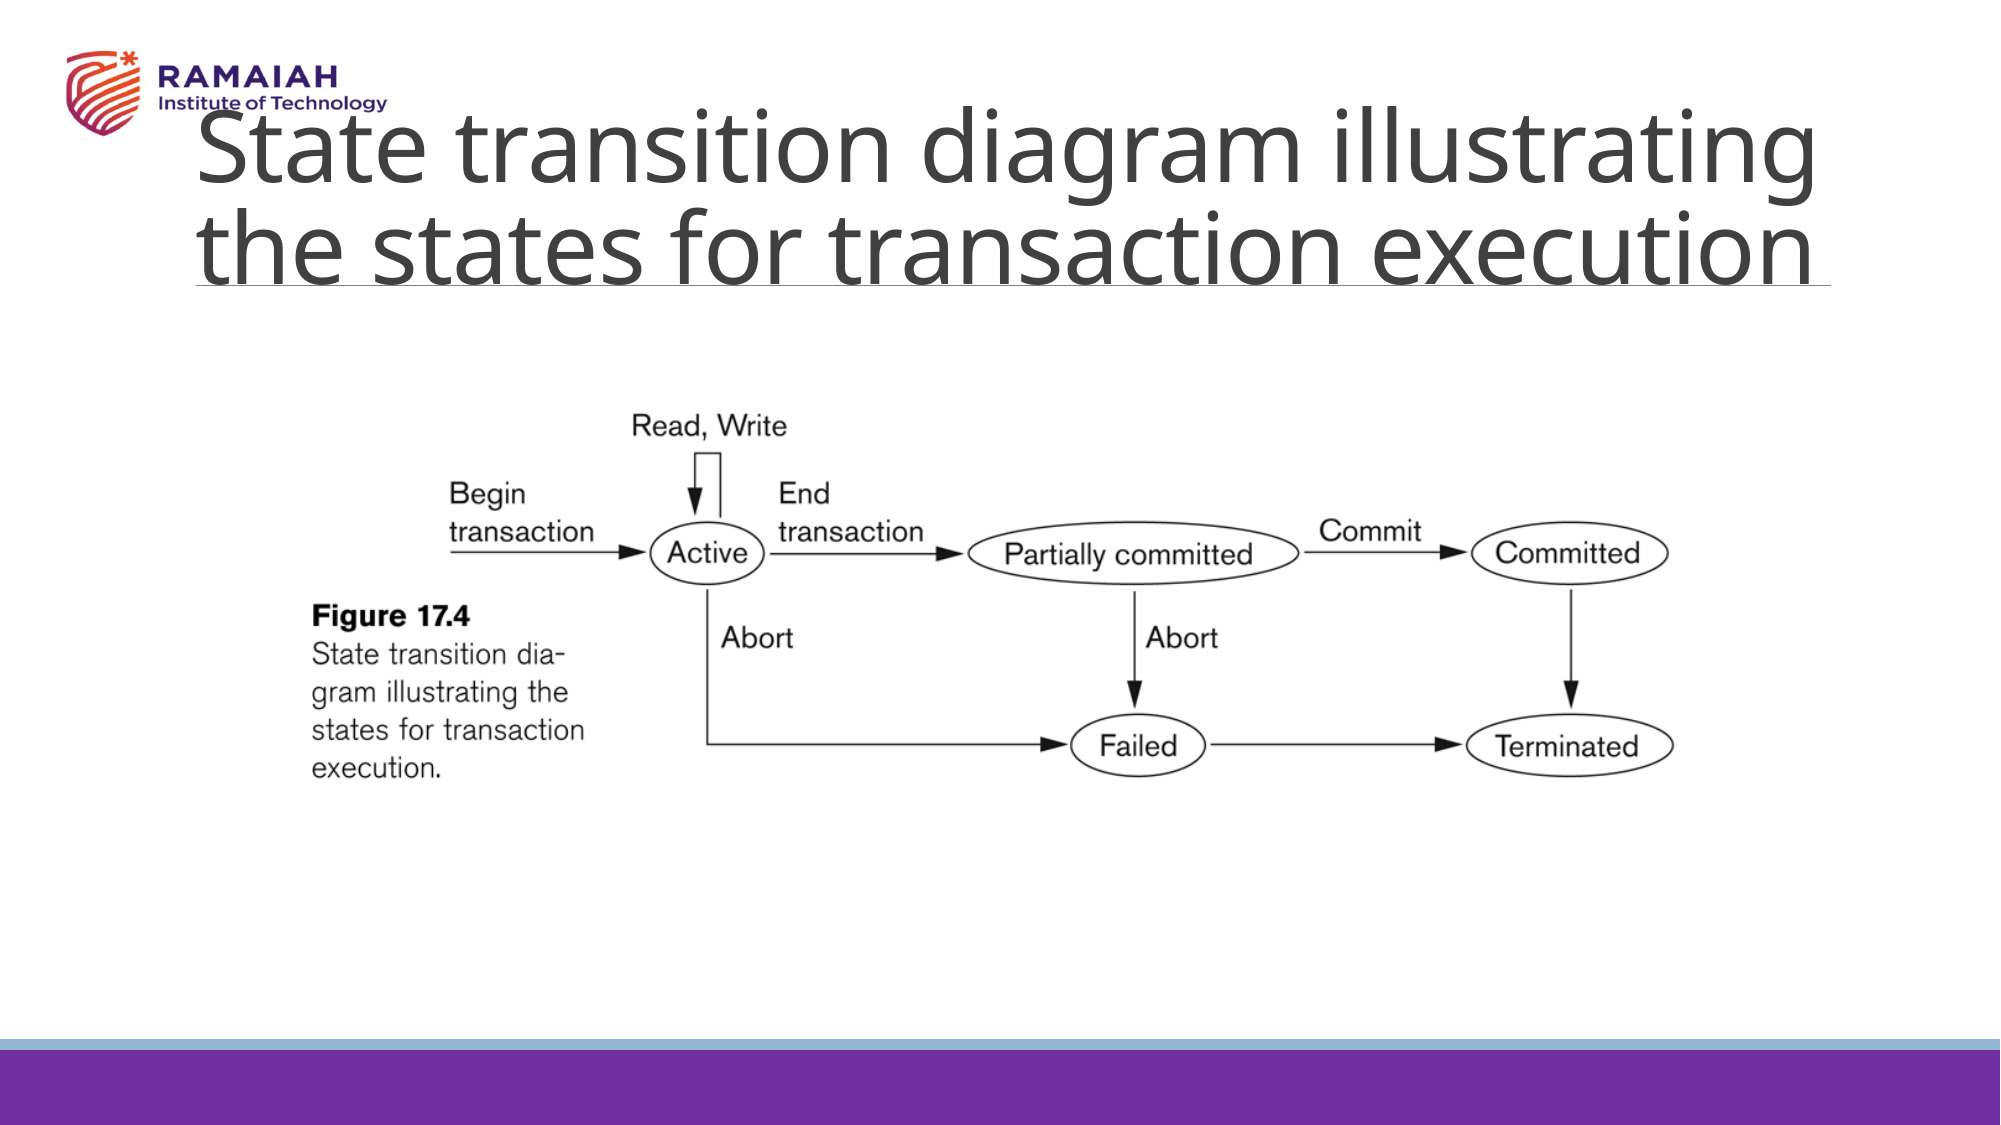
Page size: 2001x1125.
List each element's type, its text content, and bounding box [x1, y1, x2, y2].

title State transition diagram illustrating the states for transaction execution [180, 47, 1936, 313]
picture [28, 5, 429, 166]
picture [311, 413, 1676, 782]
